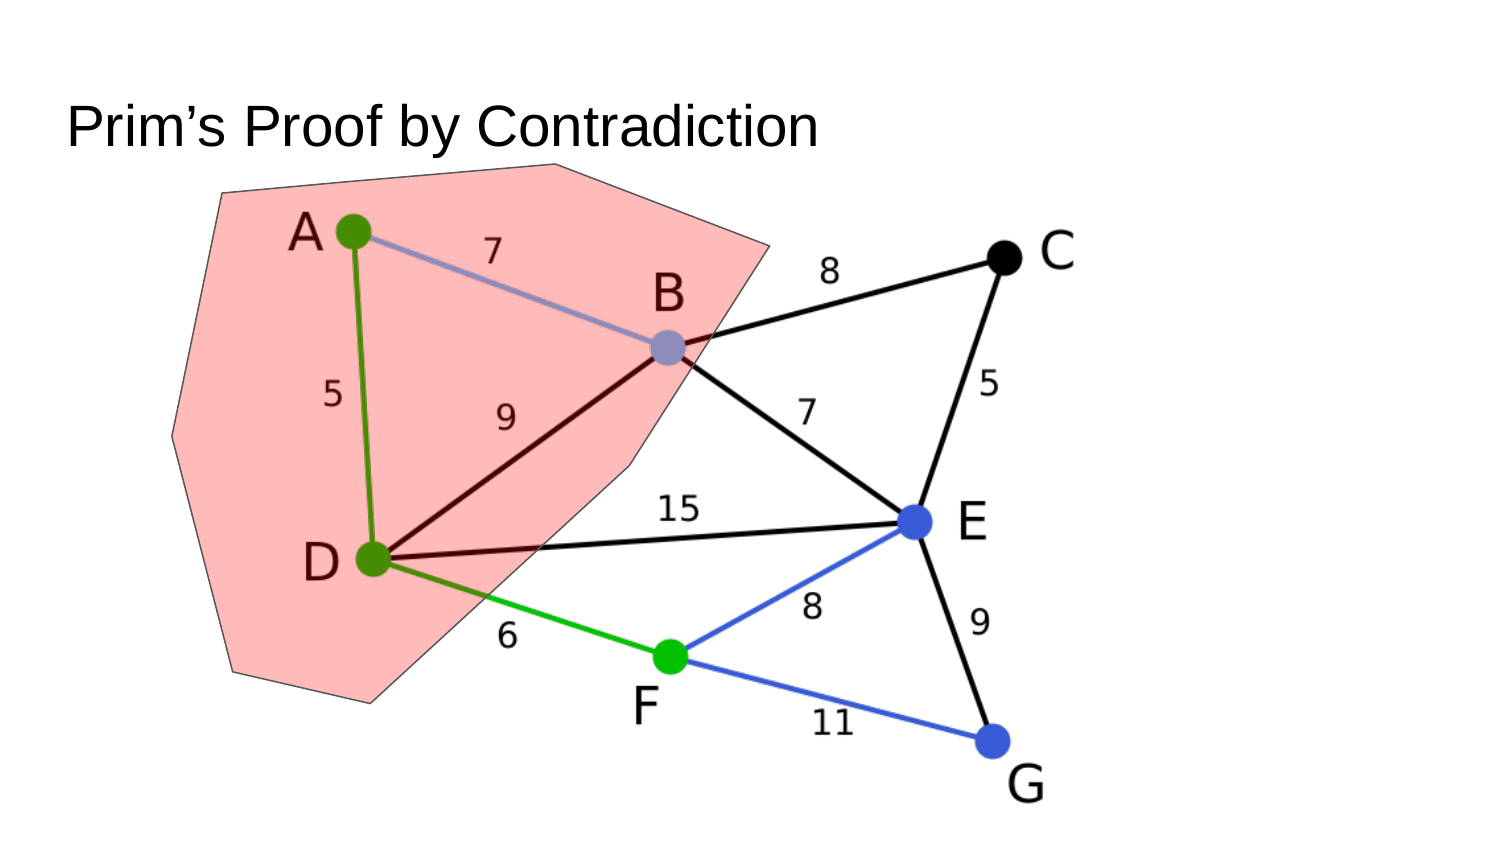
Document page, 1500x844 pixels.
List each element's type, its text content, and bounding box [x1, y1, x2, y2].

picture [268, 179, 1084, 844]
text_box [391, 163, 592, 178]
title Prim’s Proof by Contradiction [51, 72, 1449, 167]
text_box [171, 189, 263, 679]
